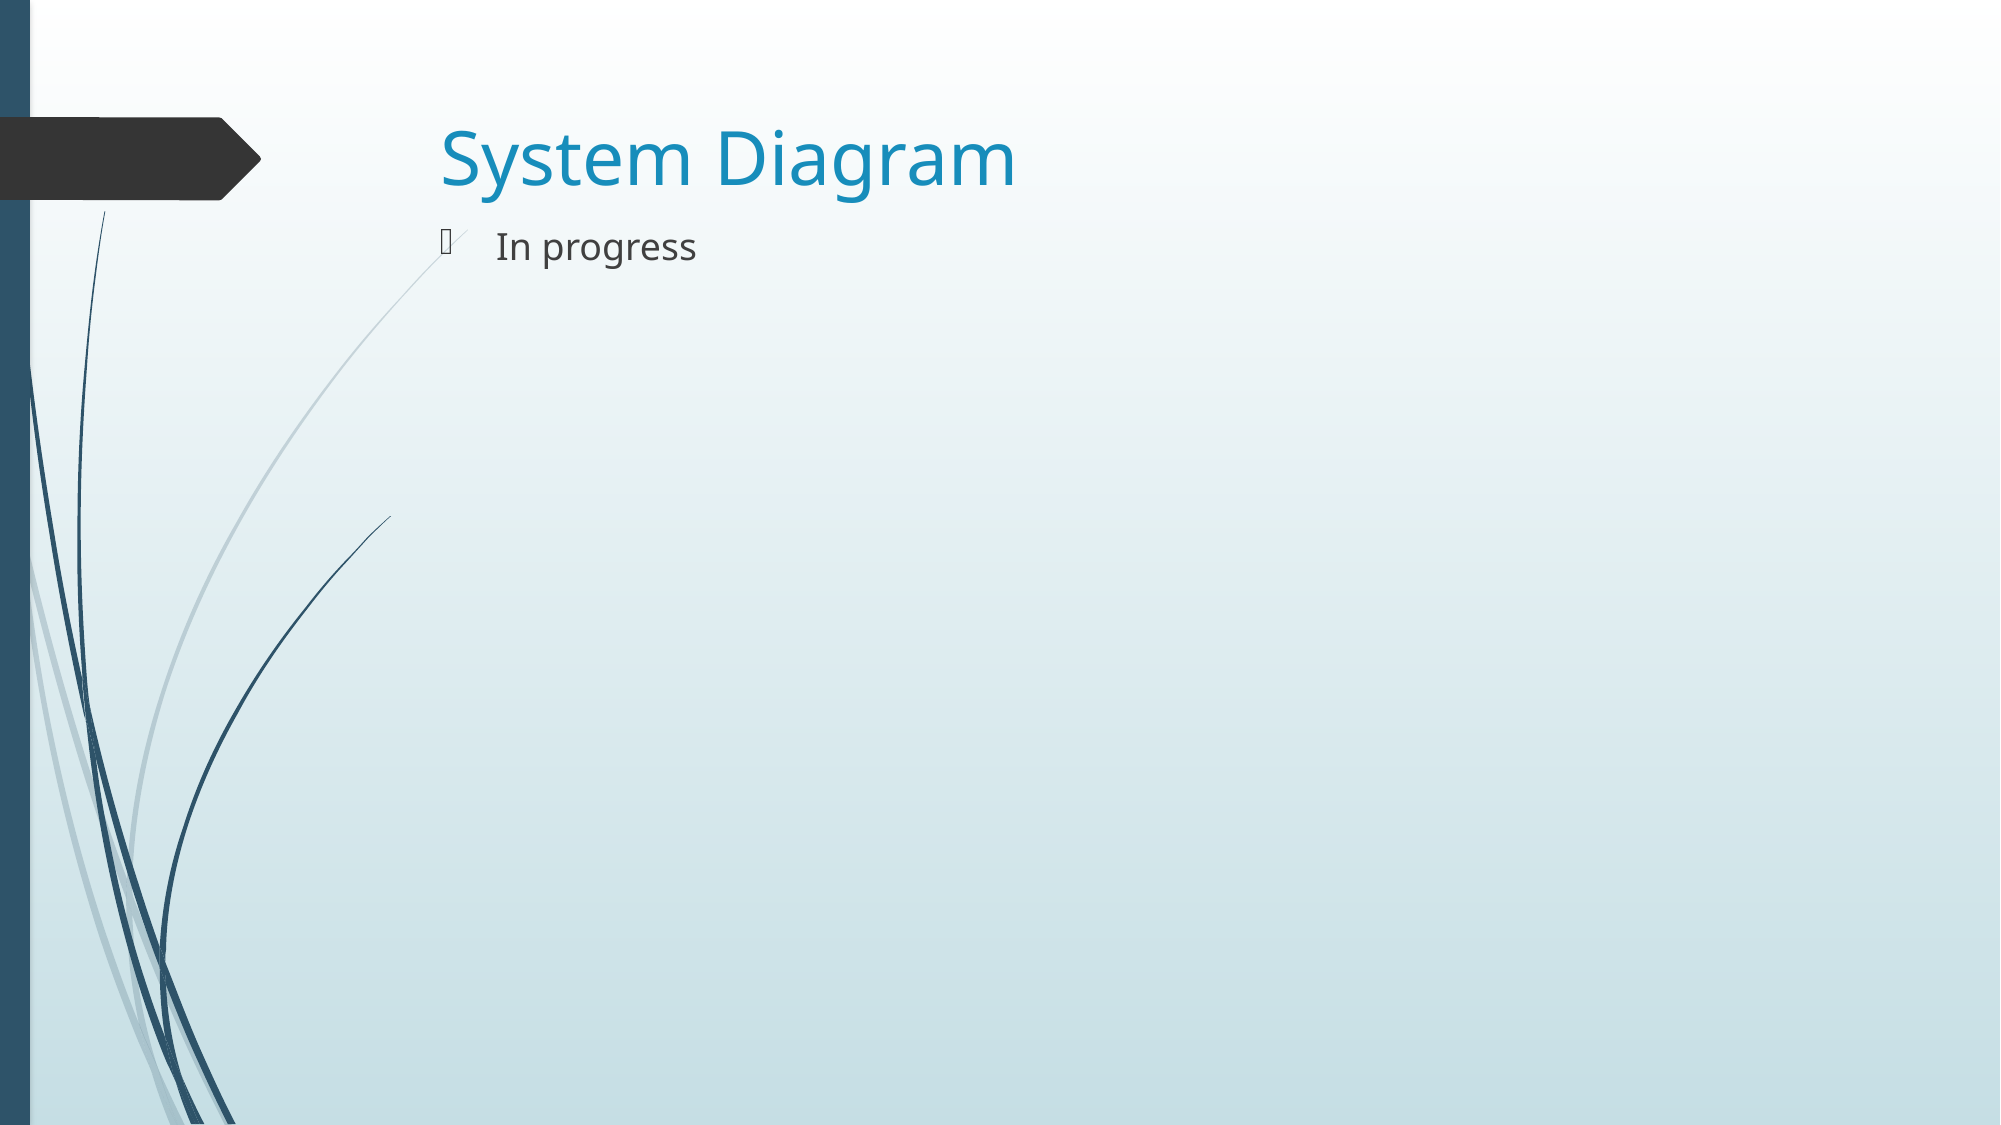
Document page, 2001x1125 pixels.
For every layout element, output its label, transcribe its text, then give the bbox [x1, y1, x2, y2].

list In progress [424, 215, 1888, 970]
title System Diagram [425, 102, 1888, 215]
